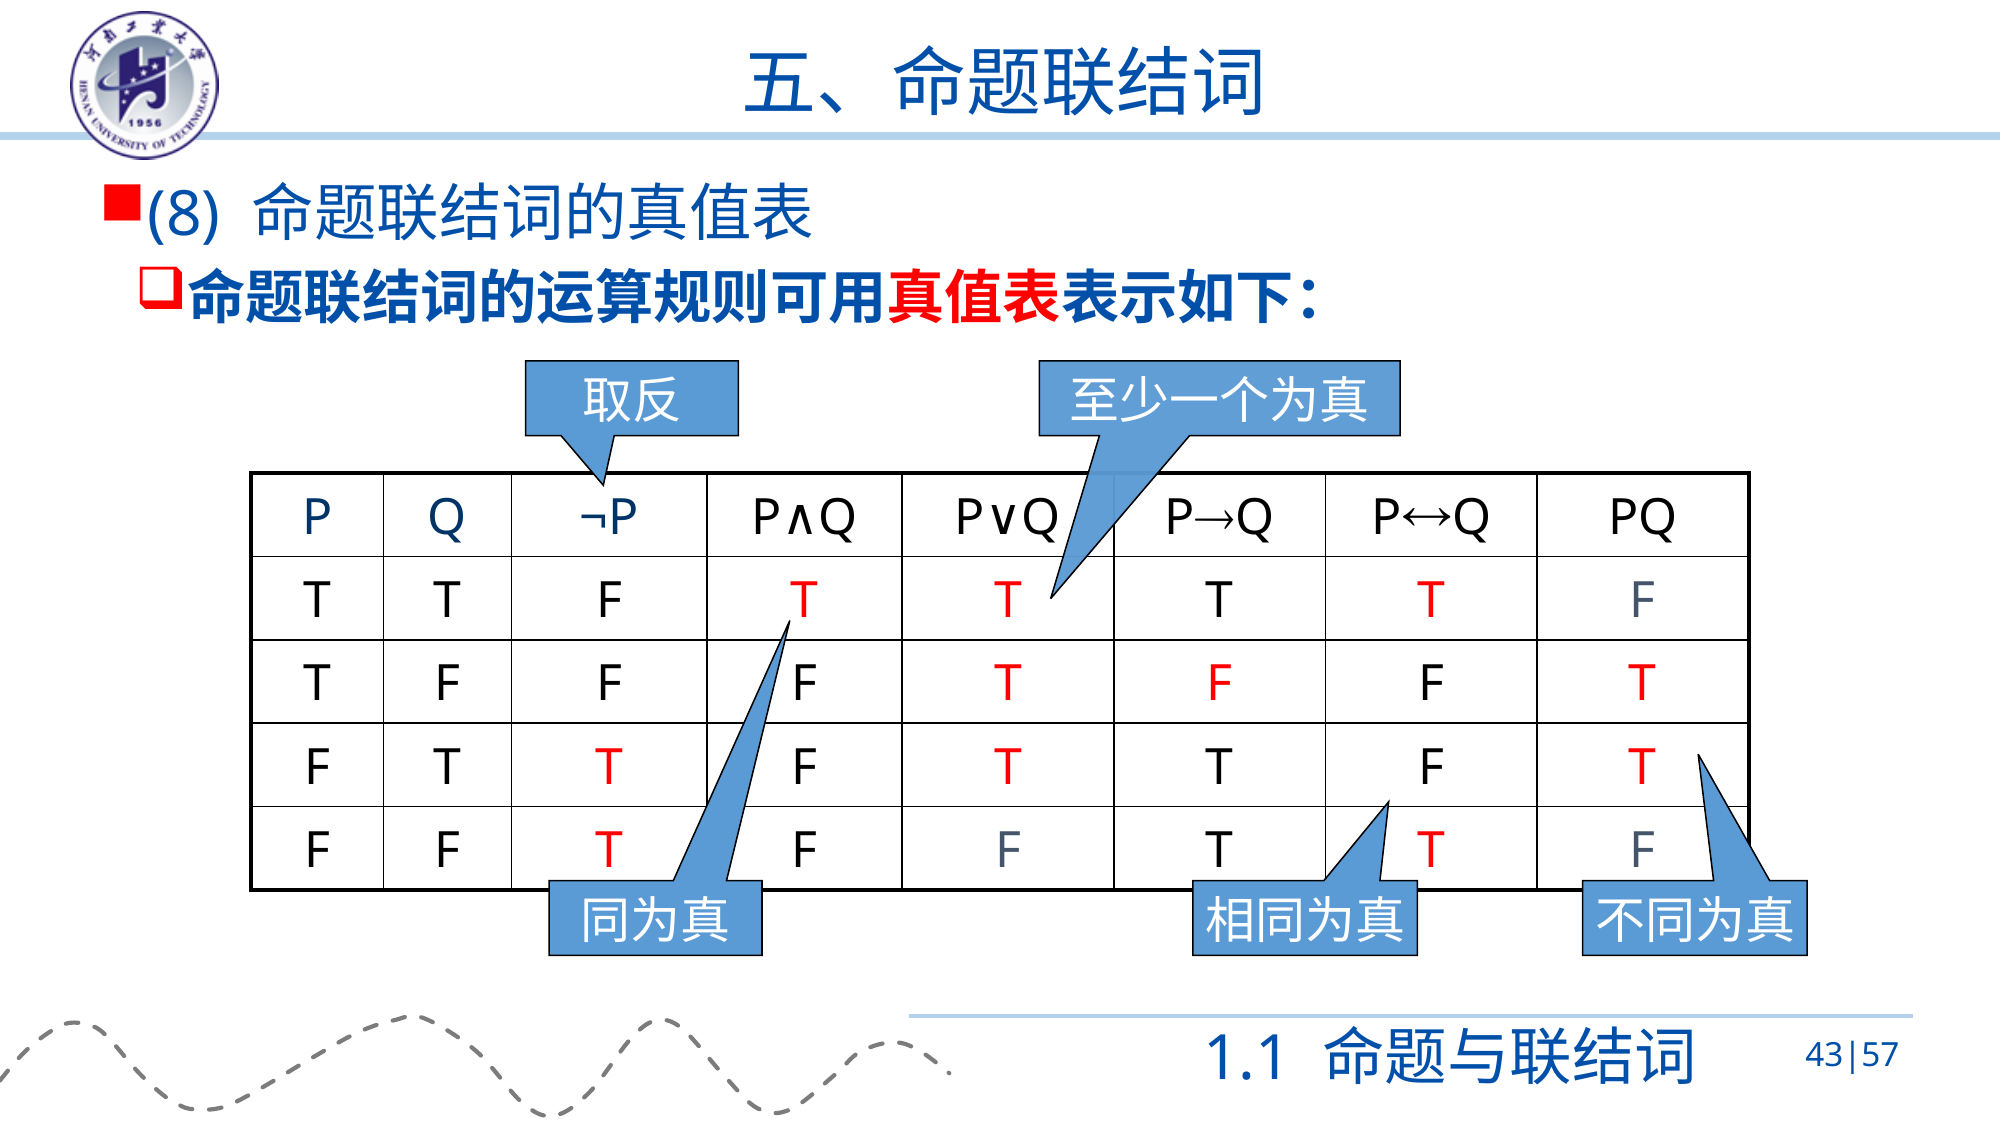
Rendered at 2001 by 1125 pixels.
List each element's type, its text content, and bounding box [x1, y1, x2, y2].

text_box 同为真 [549, 620, 790, 956]
picture [70, 11, 219, 160]
text_box 取反 [525, 360, 739, 486]
text_box 相同为真 [1192, 801, 1418, 956]
text_box 不同为真 [1582, 754, 1808, 956]
list (8) 命题联结词的真值表 命题联结词的运算规则可用真值表表示如下： [84, 165, 1916, 340]
title 五、命题联结词 [236, 36, 1772, 134]
text_box 至少一个为真 [1039, 360, 1401, 599]
slide_number 43|57 [1756, 1025, 1915, 1086]
list 1.1 命题与联结词 [826, 1009, 1713, 1101]
